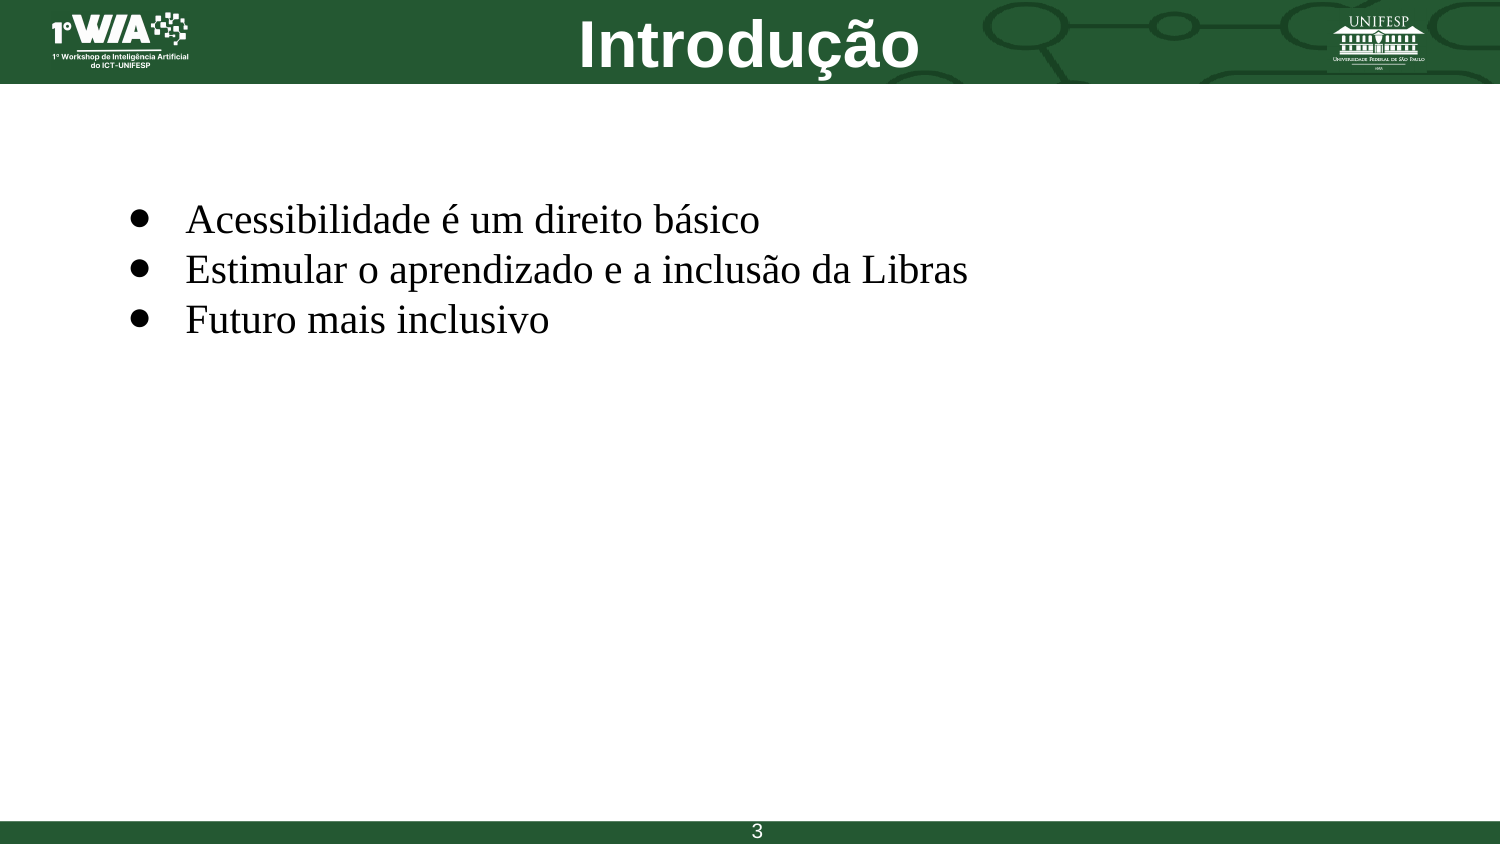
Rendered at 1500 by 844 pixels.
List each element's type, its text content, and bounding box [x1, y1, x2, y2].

picture [0, 0, 1500, 844]
title Introdução [51, 9, 1449, 96]
text_box Acessibilidade é um direito básico Estimular o aprendizado e a inclusão da Libras Futuro mais inclusivo [95, 176, 1432, 357]
slide_number ‹#› [721, 797, 779, 844]
